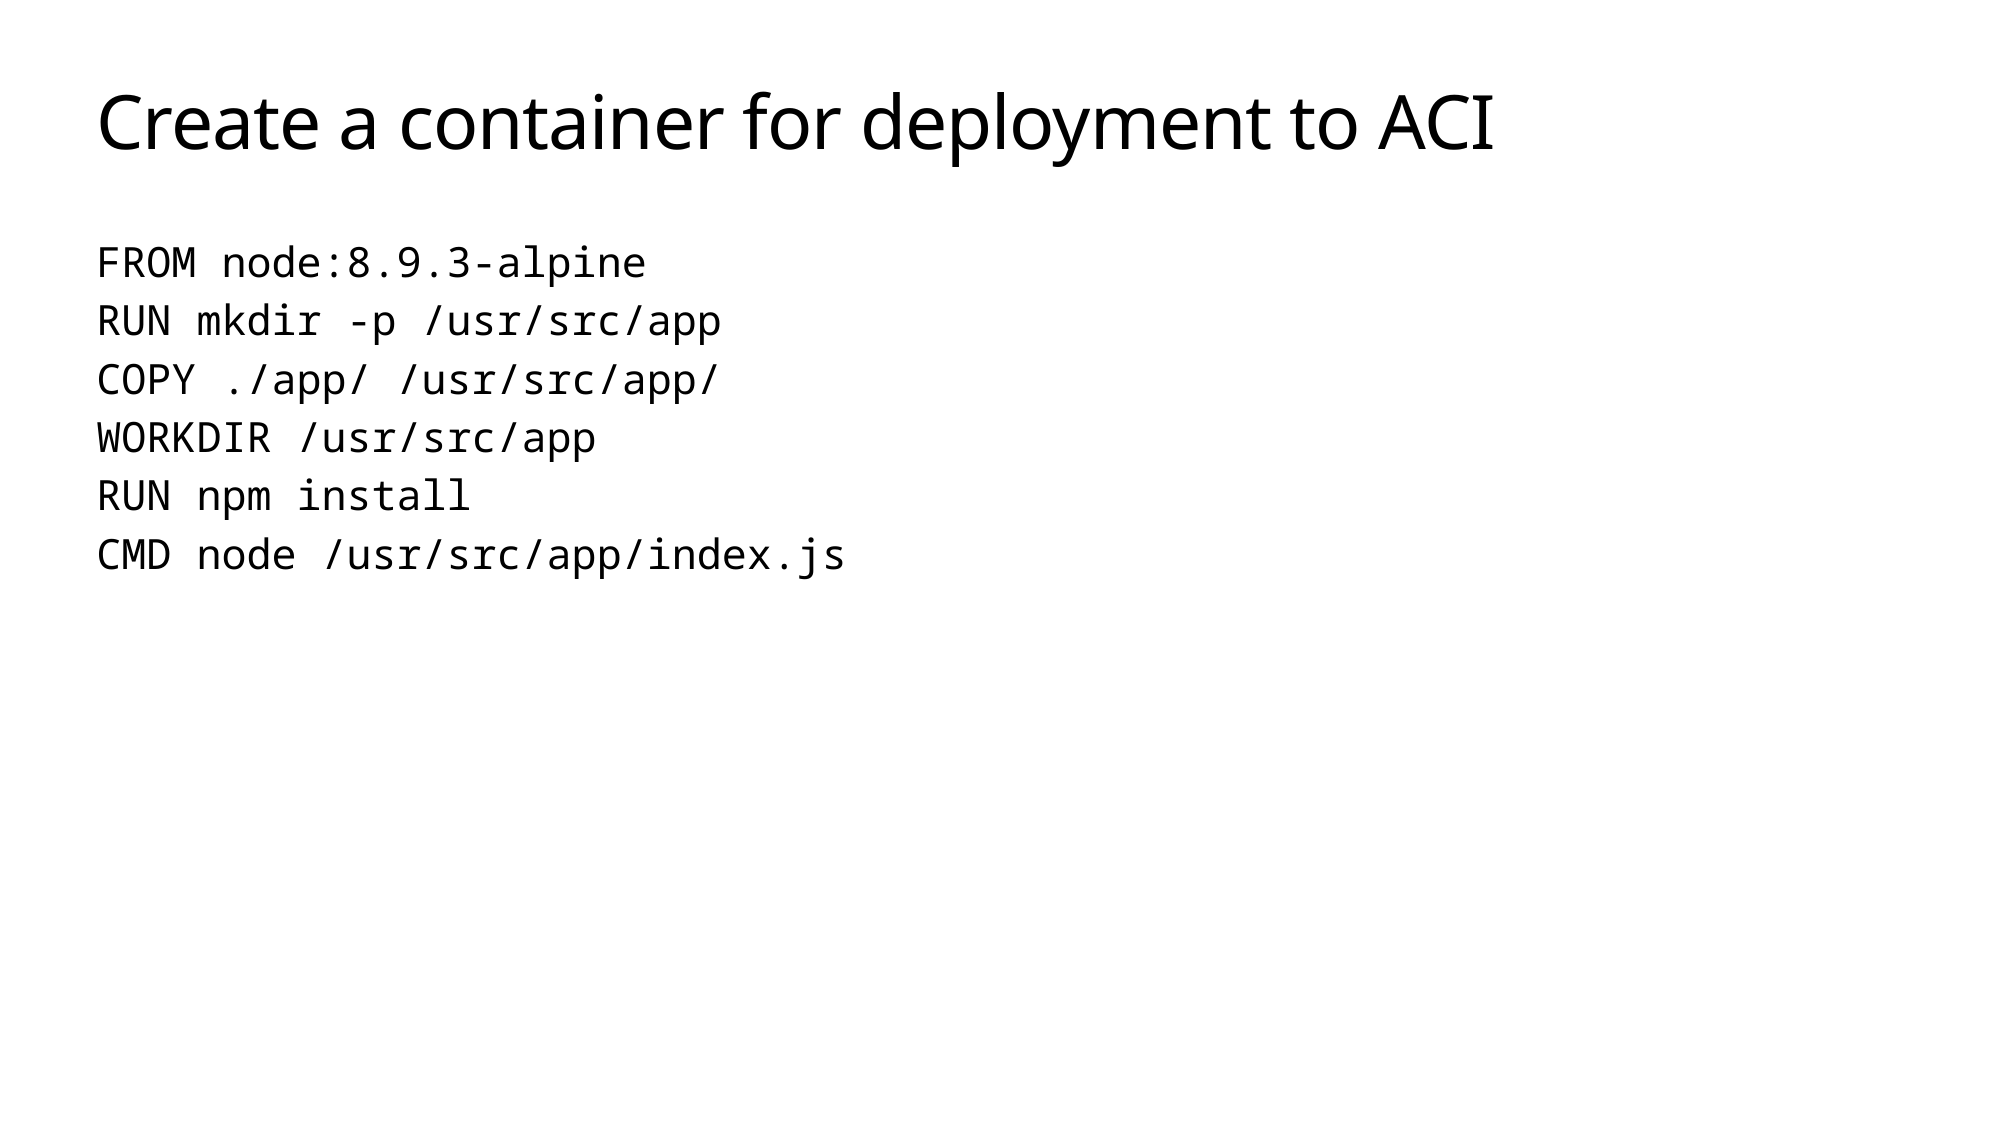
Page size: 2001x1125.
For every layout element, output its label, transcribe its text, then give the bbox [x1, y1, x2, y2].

list FROM node:8.9.3-alpine RUN mkdir -p /usr/src/app COPY ./app/ /usr/src/app/ WORKDIR /usr/src/app RUN npm install CMD node /usr/src/app/index.js [96, 235, 1904, 590]
title Create a container for deployment to ACI [96, 75, 1904, 166]
